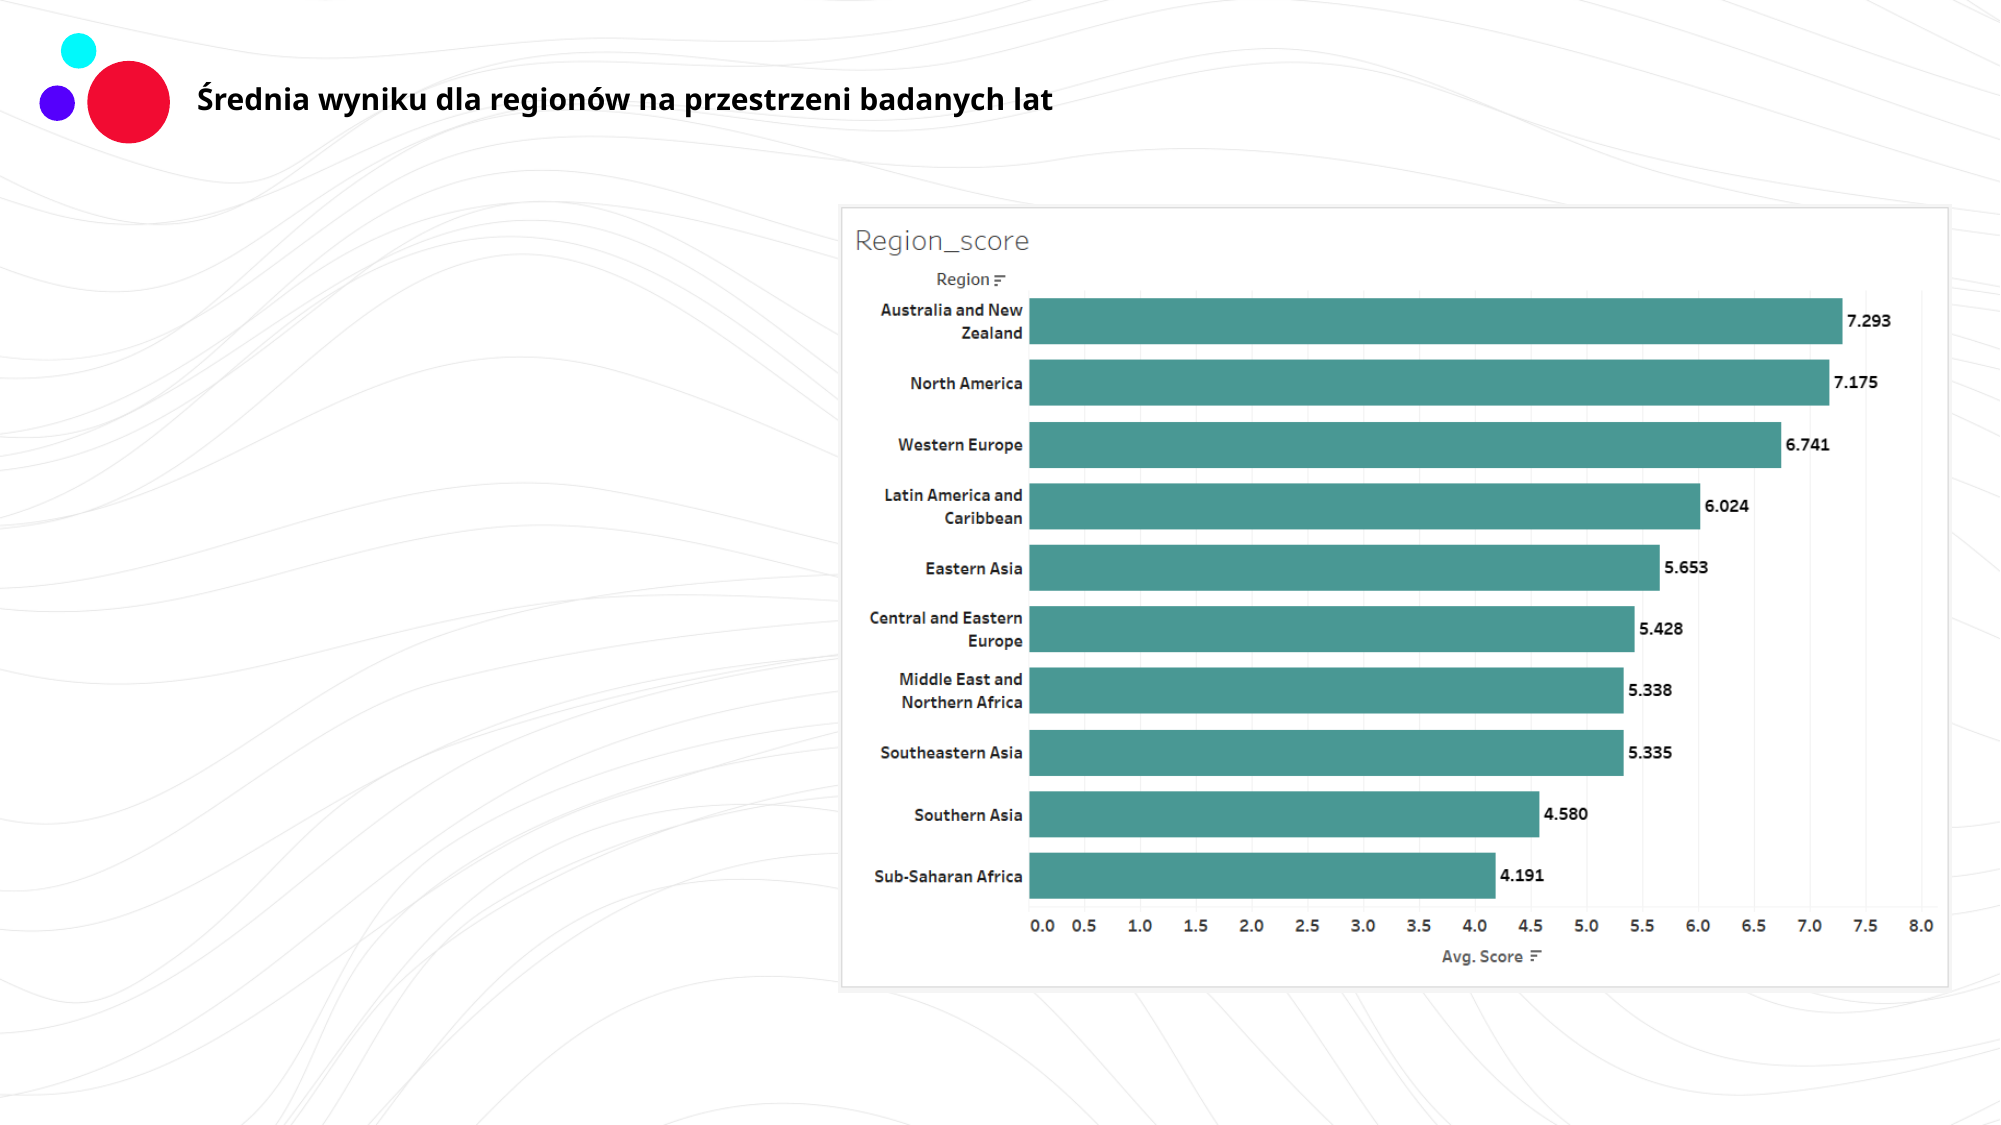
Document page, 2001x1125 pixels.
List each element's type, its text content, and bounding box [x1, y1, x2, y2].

picture [0, 0, 2000, 1125]
title Średnia wyniku dla regionów na przestrzeni badanych lat [182, 76, 1949, 161]
